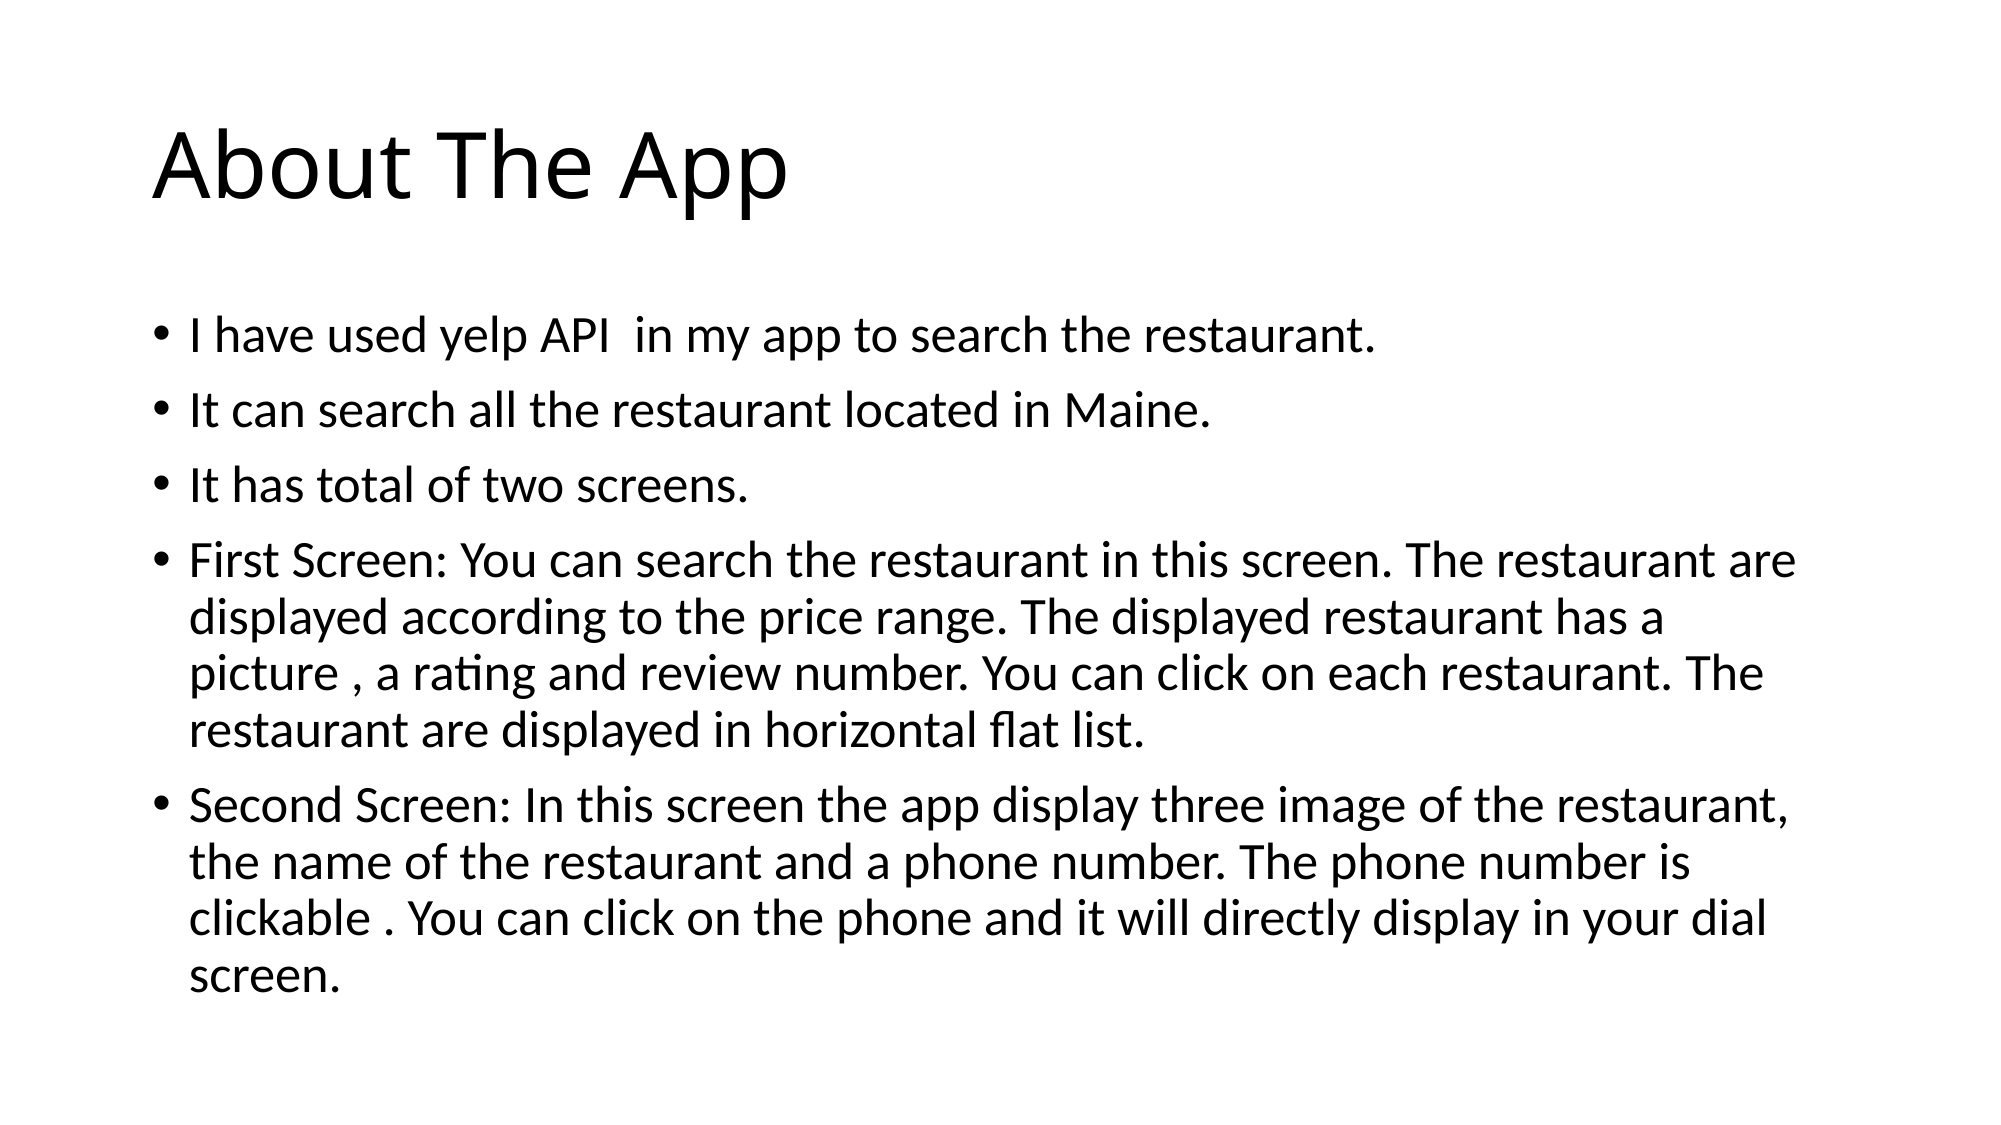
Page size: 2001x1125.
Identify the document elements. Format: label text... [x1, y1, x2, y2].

title About The App [137, 59, 1863, 278]
list I have used yelp API in my app to search the restaurant. It can search all the restaurant located in Maine. It has total of two screens. First Screen: You can search the restaurant in this screen. The restaurant are displayed according to the price range. The displayed restaurant has a picture , a rating and review number. You can click on each restaurant. The restaurant are displayed in horizontal flat list. Second Screen: In this screen the app display three image of the restaurant, the name of the restaurant and a phone number. The phone number is clickable . You can click on the phone and it will directly display in your dial screen. [137, 299, 1863, 1014]
